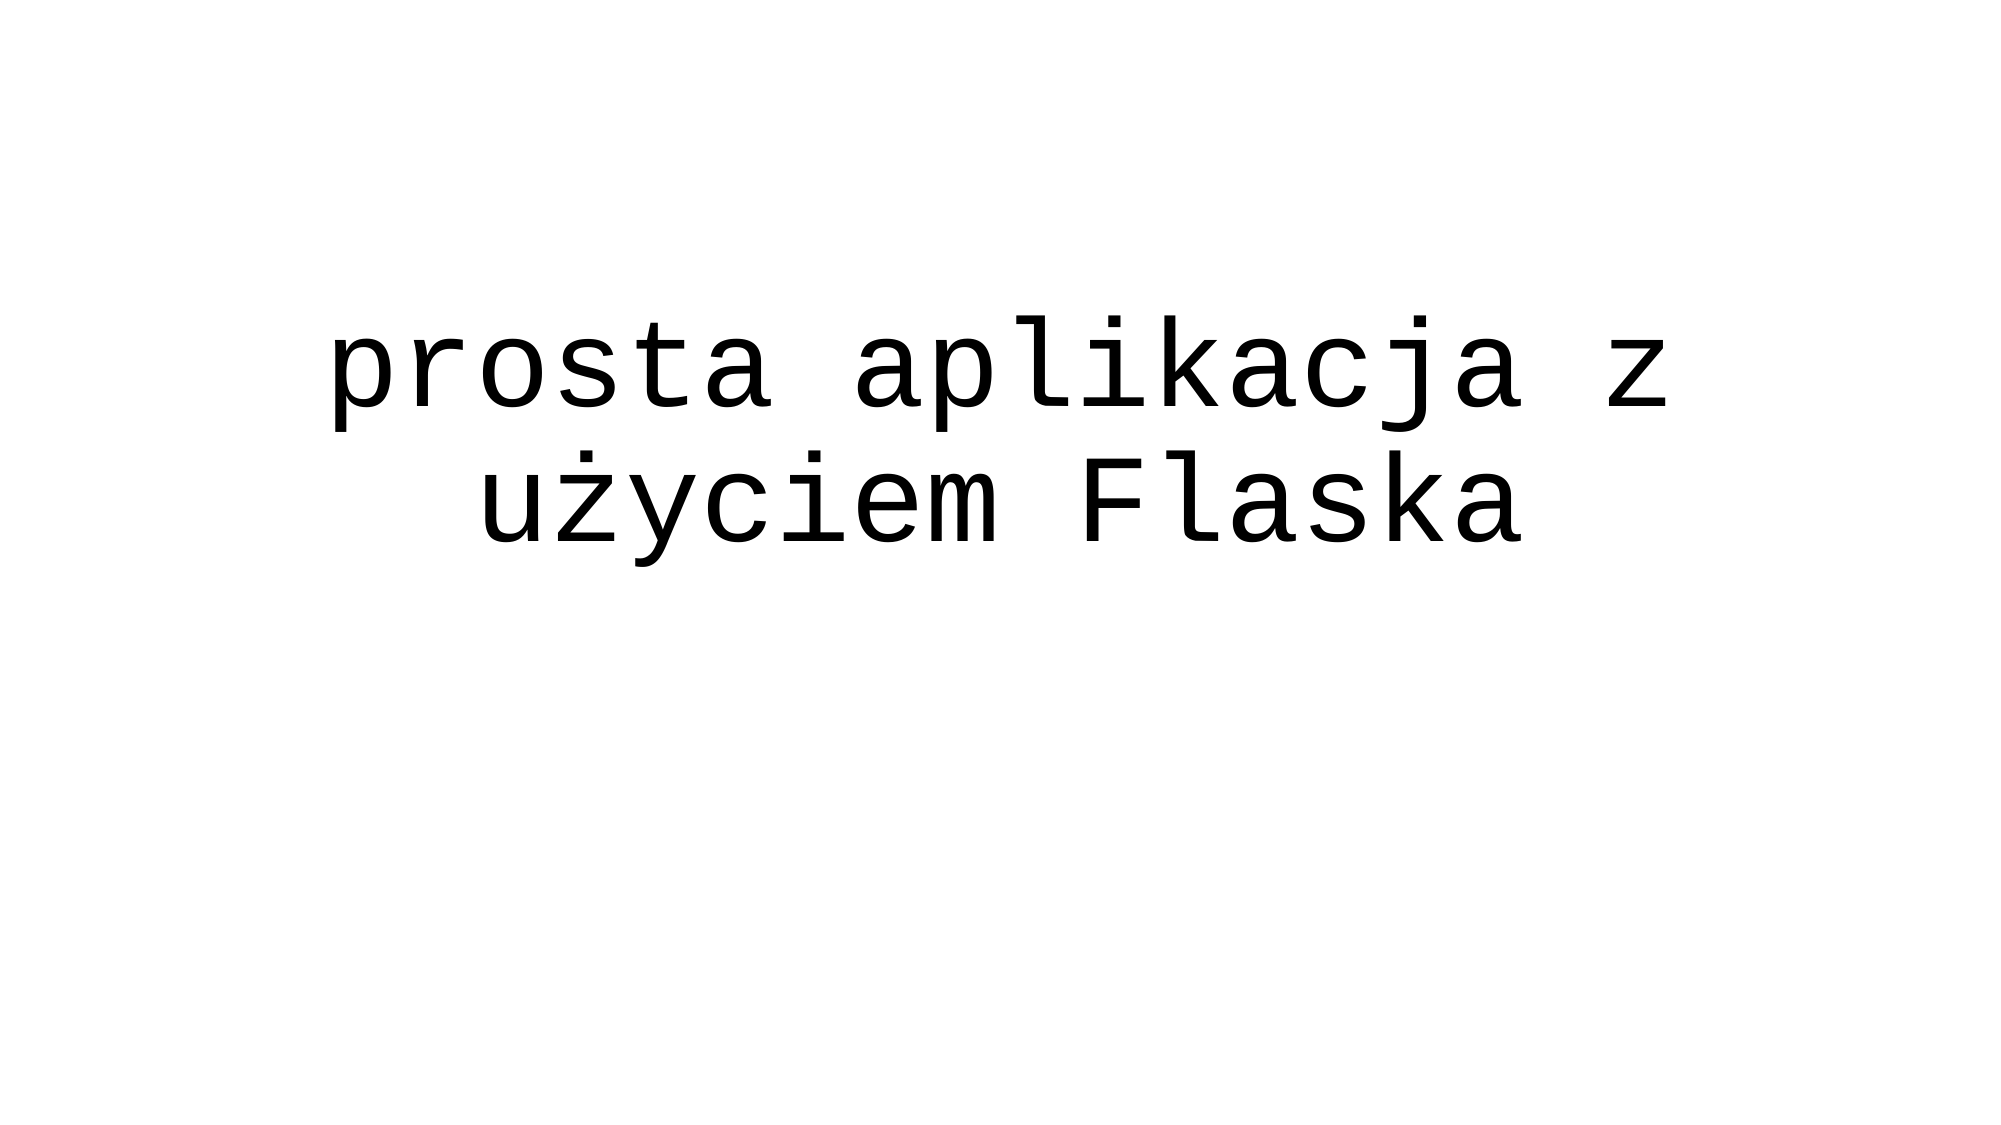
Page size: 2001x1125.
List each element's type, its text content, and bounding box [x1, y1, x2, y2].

title prosta aplikacja z użyciem Flaska [249, 184, 1750, 576]
